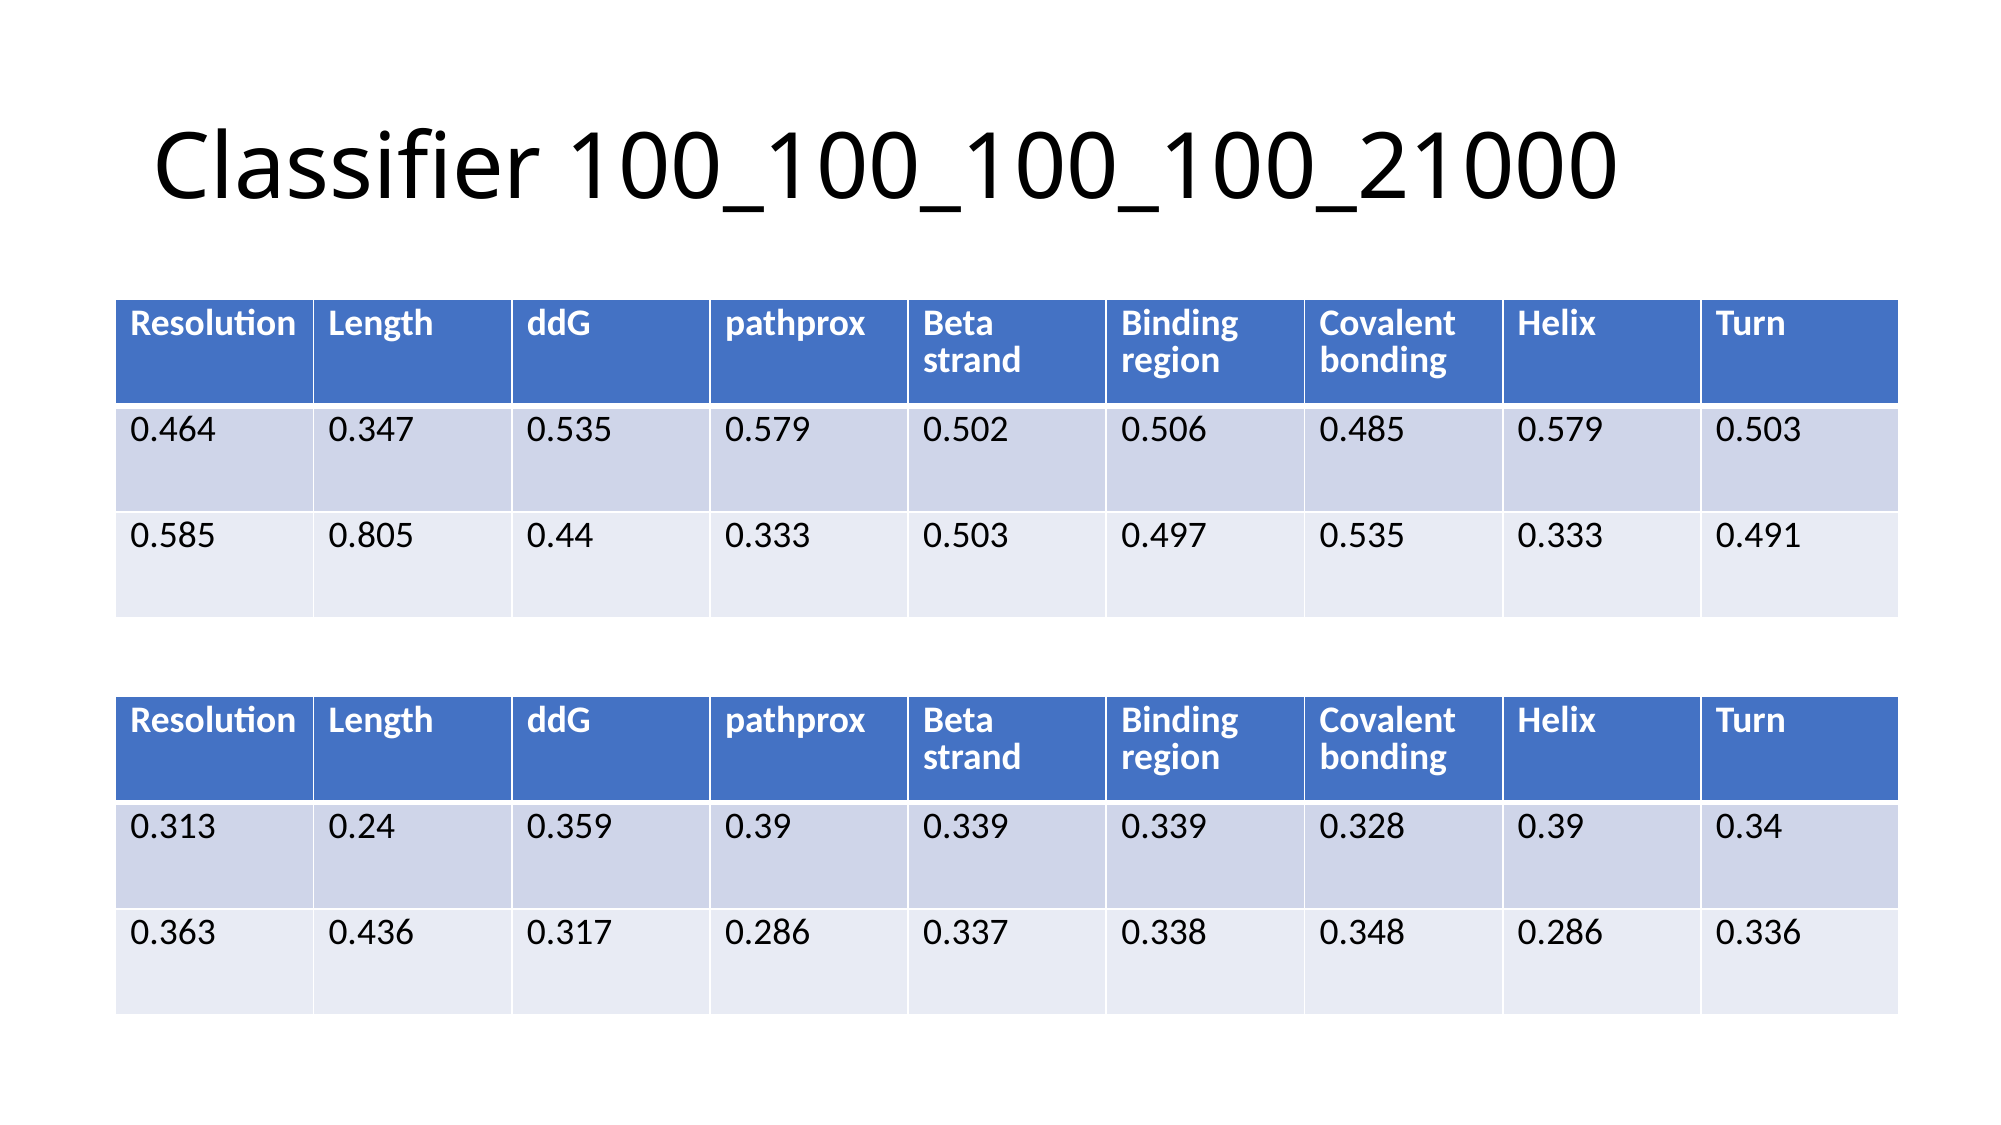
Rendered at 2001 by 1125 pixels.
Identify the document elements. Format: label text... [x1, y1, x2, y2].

table_header Resolution [116, 697, 313, 800]
table_cell 0.333 [711, 513, 907, 617]
table_header Length [314, 697, 511, 800]
table_cell 0.286 [711, 910, 907, 1014]
table_header Binding region [1107, 697, 1304, 800]
table_cell 0.506 [1107, 409, 1304, 511]
table_cell 0.464 [116, 409, 313, 511]
table_cell 0.34 [1702, 805, 1898, 908]
table_cell 0.338 [1107, 910, 1304, 1014]
table_header pathprox [711, 697, 907, 800]
table_cell 0.39 [711, 805, 907, 908]
table_header ddG [513, 300, 709, 403]
table_cell 0.286 [1504, 910, 1700, 1014]
table_cell 0.313 [116, 805, 313, 908]
table_cell 0.436 [314, 910, 511, 1014]
table_cell 0.24 [314, 805, 511, 908]
table_header pathprox [711, 300, 907, 403]
table_cell 0.348 [1305, 910, 1502, 1014]
table_header Beta strand [909, 697, 1105, 800]
table_cell 0.503 [1702, 409, 1898, 511]
table_header Length [314, 300, 511, 403]
table_header Binding region [1107, 300, 1304, 403]
table_cell 0.336 [1702, 910, 1898, 1014]
table_header Covalent bonding [1305, 697, 1502, 800]
table_cell 0.339 [1107, 805, 1304, 908]
table_header Resolution [116, 300, 313, 403]
table_cell 0.333 [1504, 513, 1700, 617]
table_cell 0.535 [513, 409, 709, 511]
table_cell 0.535 [1305, 513, 1502, 617]
table_cell 0.502 [909, 409, 1105, 511]
table_cell 0.359 [513, 805, 709, 908]
table_header Beta strand [909, 300, 1105, 403]
table_cell 0.339 [909, 805, 1105, 908]
table_cell 0.503 [909, 513, 1105, 617]
table_cell 0.363 [116, 910, 313, 1014]
table_header Turn [1702, 300, 1898, 403]
table_header Helix [1504, 697, 1700, 800]
table_cell 0.39 [1504, 805, 1700, 908]
table_cell 0.485 [1305, 409, 1502, 511]
table_cell 0.44 [513, 513, 709, 617]
table_cell 0.337 [909, 910, 1105, 1014]
table_header ddG [513, 697, 709, 800]
table_cell 0.579 [711, 409, 907, 511]
table_cell 0.497 [1107, 513, 1304, 617]
table_cell 0.579 [1504, 409, 1700, 511]
table_cell 0.585 [116, 513, 313, 617]
table_cell 0.805 [314, 513, 511, 617]
table_header Helix [1504, 300, 1700, 403]
title Classifier 100_100_100_100_21000 [137, 59, 1863, 278]
table_cell 0.347 [314, 409, 511, 511]
table_header Covalent bonding [1305, 300, 1502, 403]
table_cell 0.328 [1305, 805, 1502, 908]
table_cell 0.317 [513, 910, 709, 1014]
table_cell 0.491 [1702, 513, 1898, 617]
table_header Turn [1702, 697, 1898, 800]
